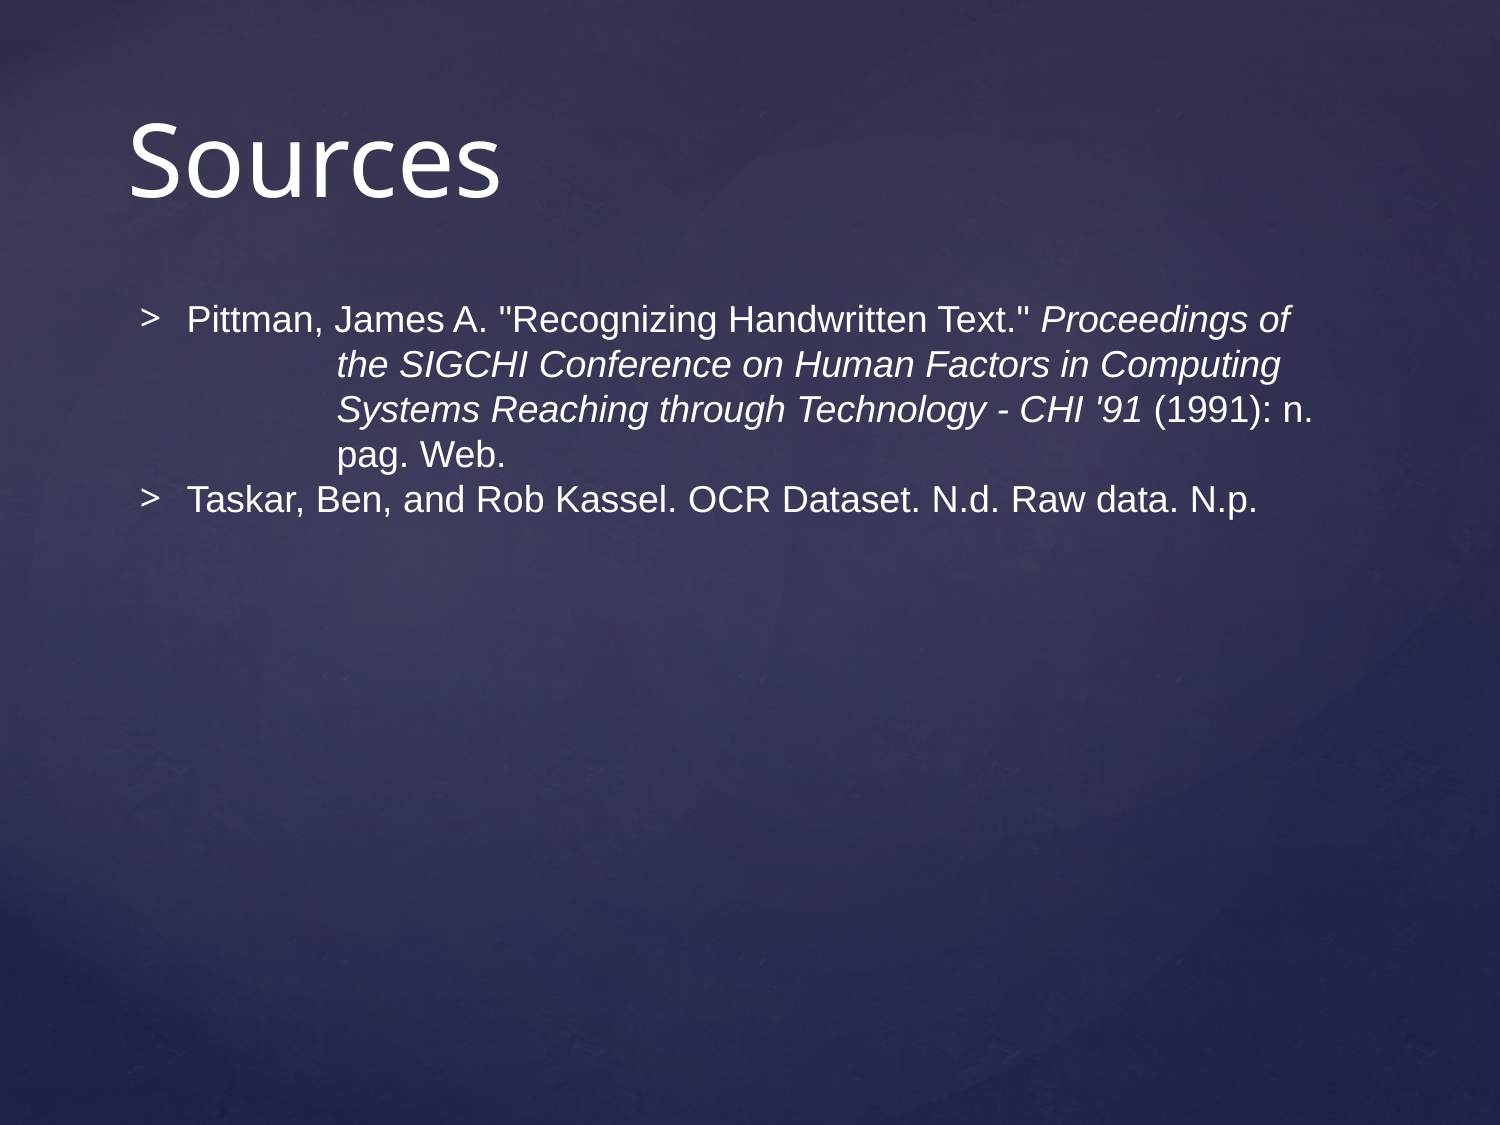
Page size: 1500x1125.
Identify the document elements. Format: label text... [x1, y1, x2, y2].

text_box Pittman, James A. "Recognizing Handwritten Text." Proceedings of the SIGCHI Conference on Human Factors in Computing Systems Reaching through Technology - CHI '91 (1991): n. pag. Web. Taskar, Ben, and Rob Kassel. OCR Dataset. N.d. Raw data. N.p. [125, 287, 1350, 528]
title Sources [112, 75, 1350, 225]
